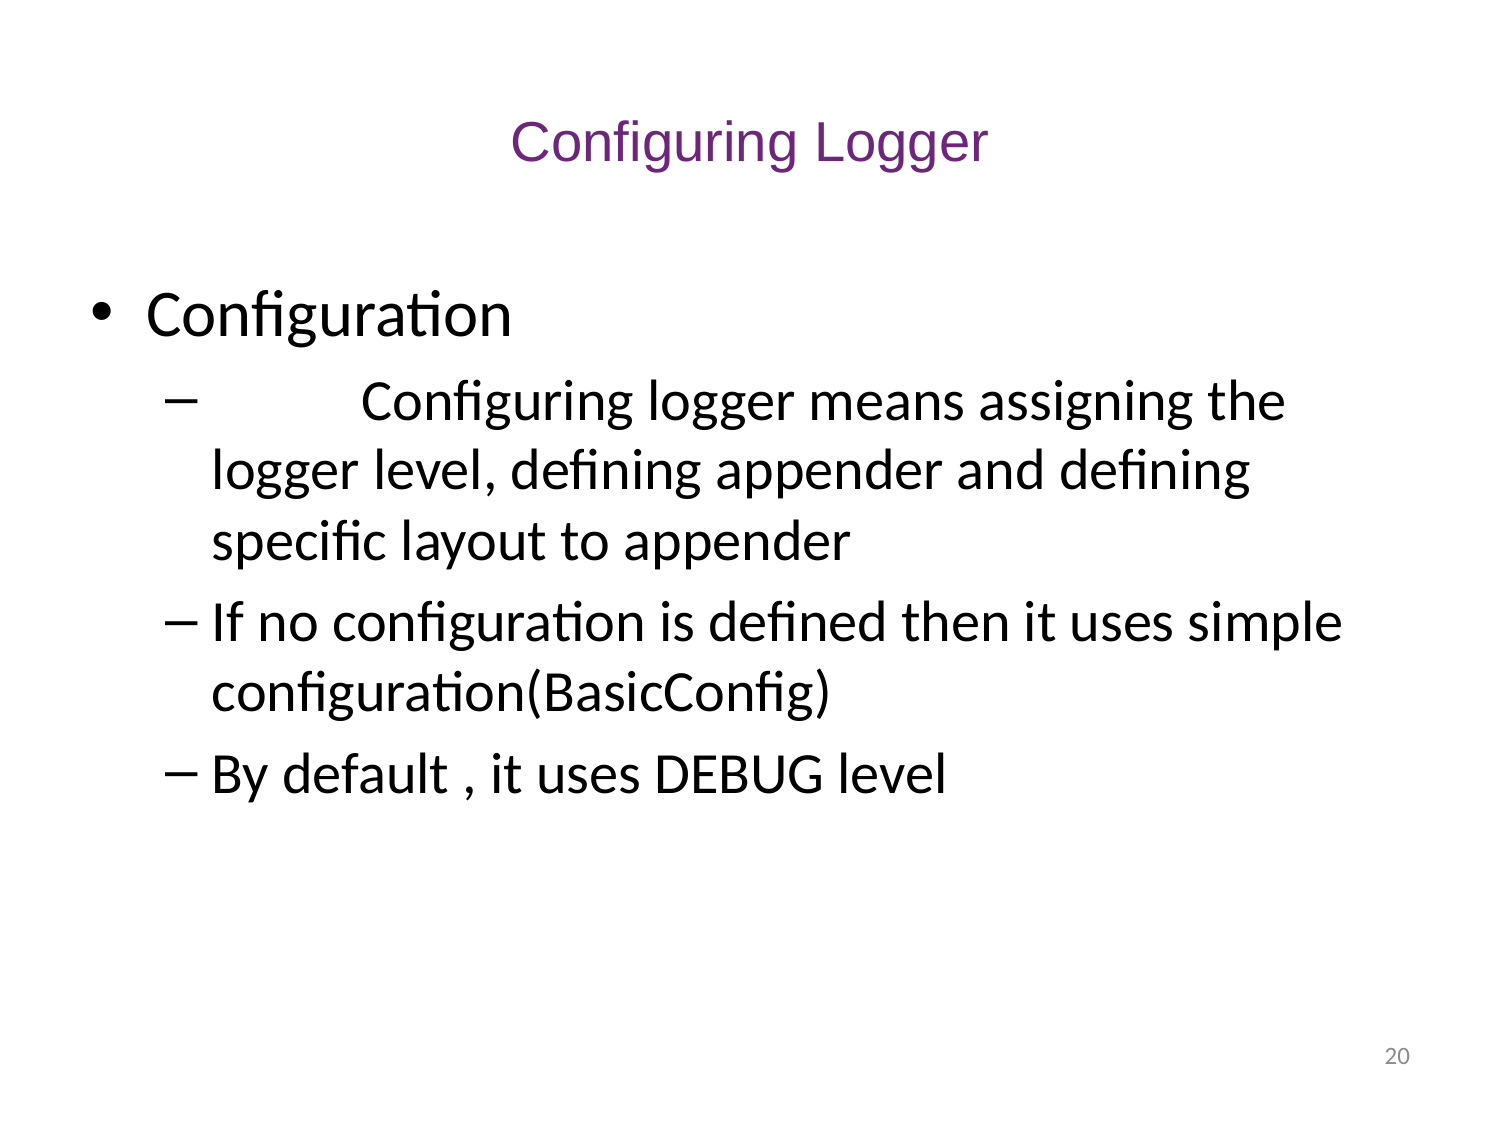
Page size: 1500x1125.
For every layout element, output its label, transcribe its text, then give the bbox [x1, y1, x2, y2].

list Configuration Configuring logger means assigning the logger level, defining appender and defining specific layout to appender If no configuration is defined then it uses simple configuration(BasicConfig) By default , it uses DEBUG level [75, 262, 1425, 1005]
slide_number 20 [1162, 1025, 1425, 1085]
title Configuring Logger [75, 45, 1425, 233]
